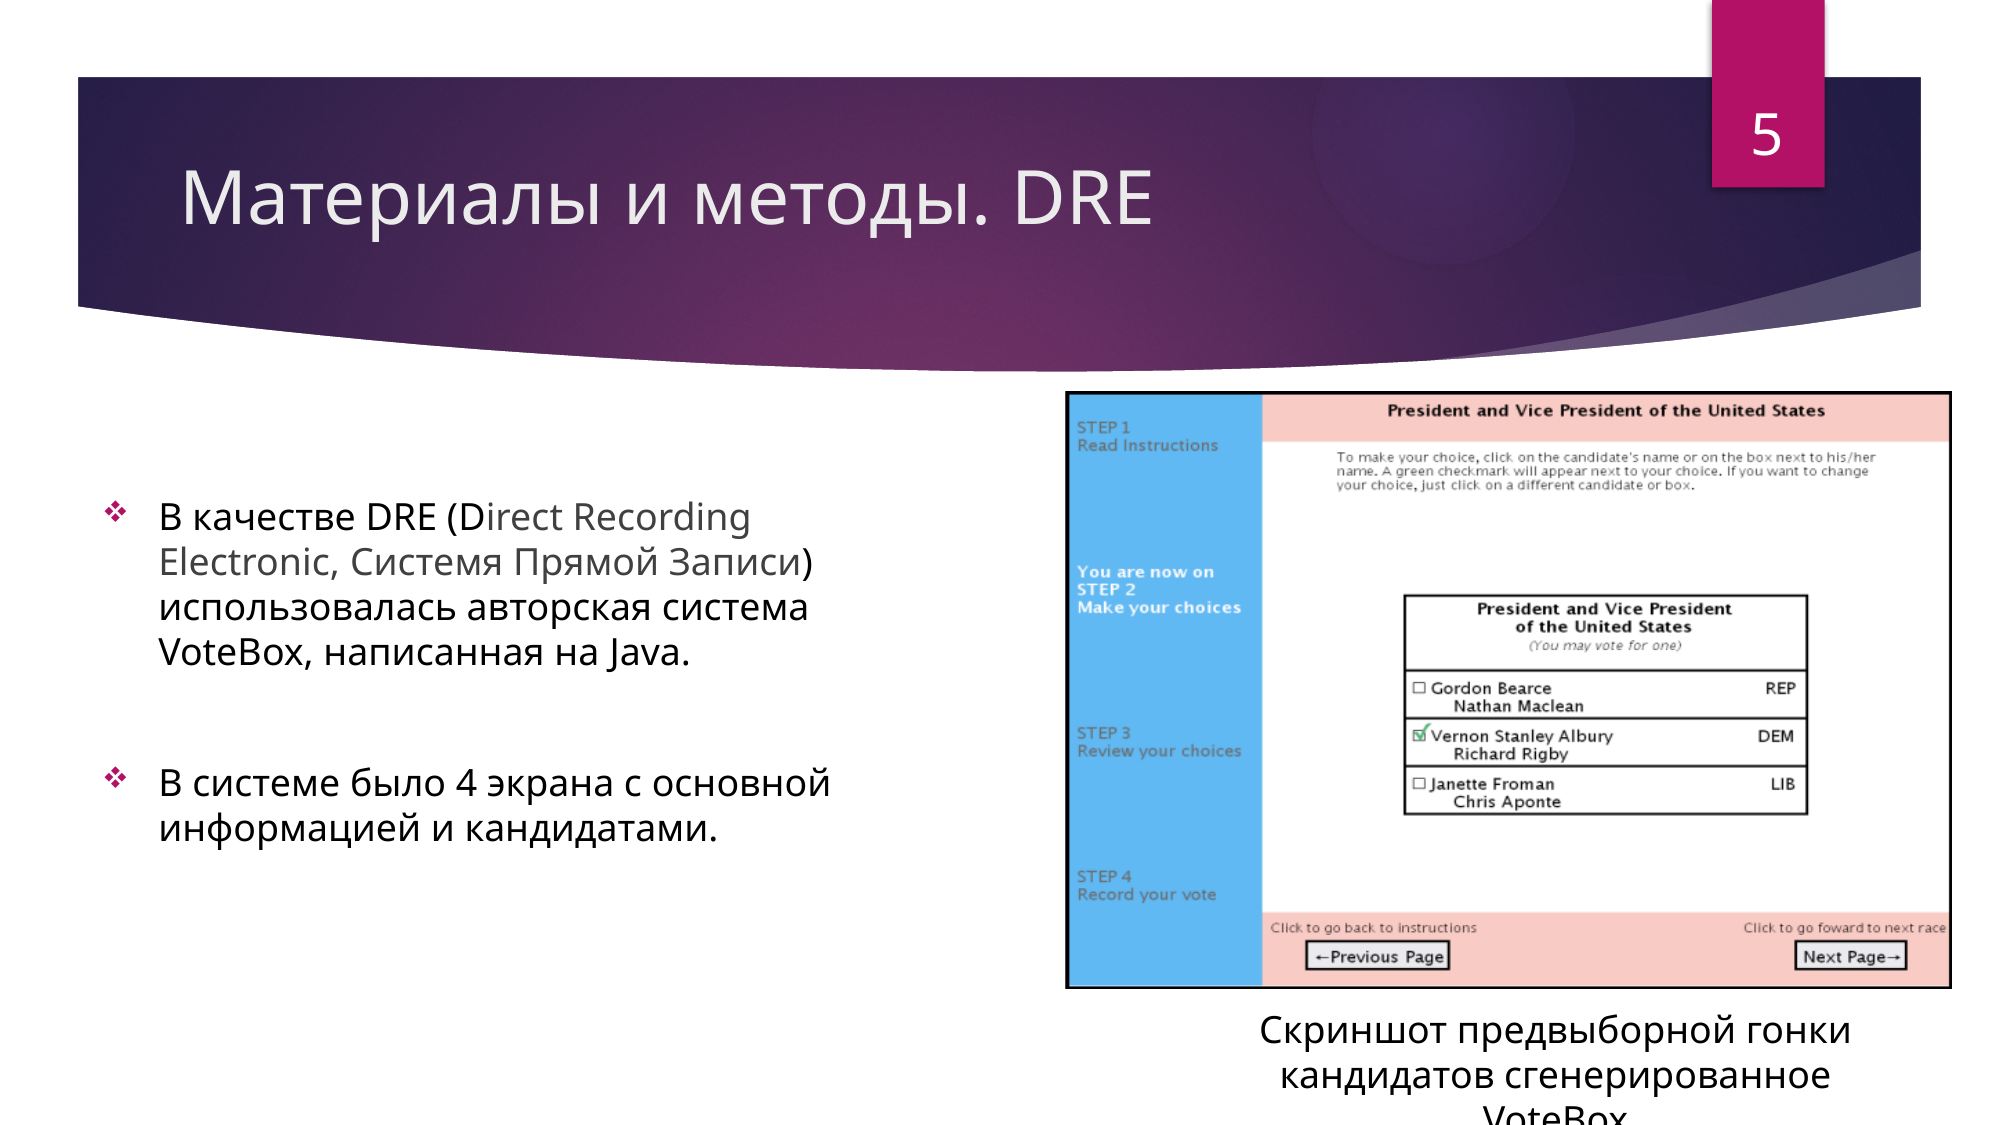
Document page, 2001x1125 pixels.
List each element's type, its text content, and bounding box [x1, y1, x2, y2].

list В качестве DRE (Direct Recording Electronic, Системя Прямой Записи) использовалась авторская система VoteBox, написанная на Java. В системе было 4 экрана с основной информацией и кандидатами. [87, 484, 883, 955]
text_box Скриншот предвыборной гонки кандидатов сгенерированное VoteBox [1193, 998, 1918, 1125]
slide_number 5 [1698, 48, 1836, 175]
title Материалы и методы. DRE [164, 136, 1602, 253]
picture [1064, 391, 1952, 989]
